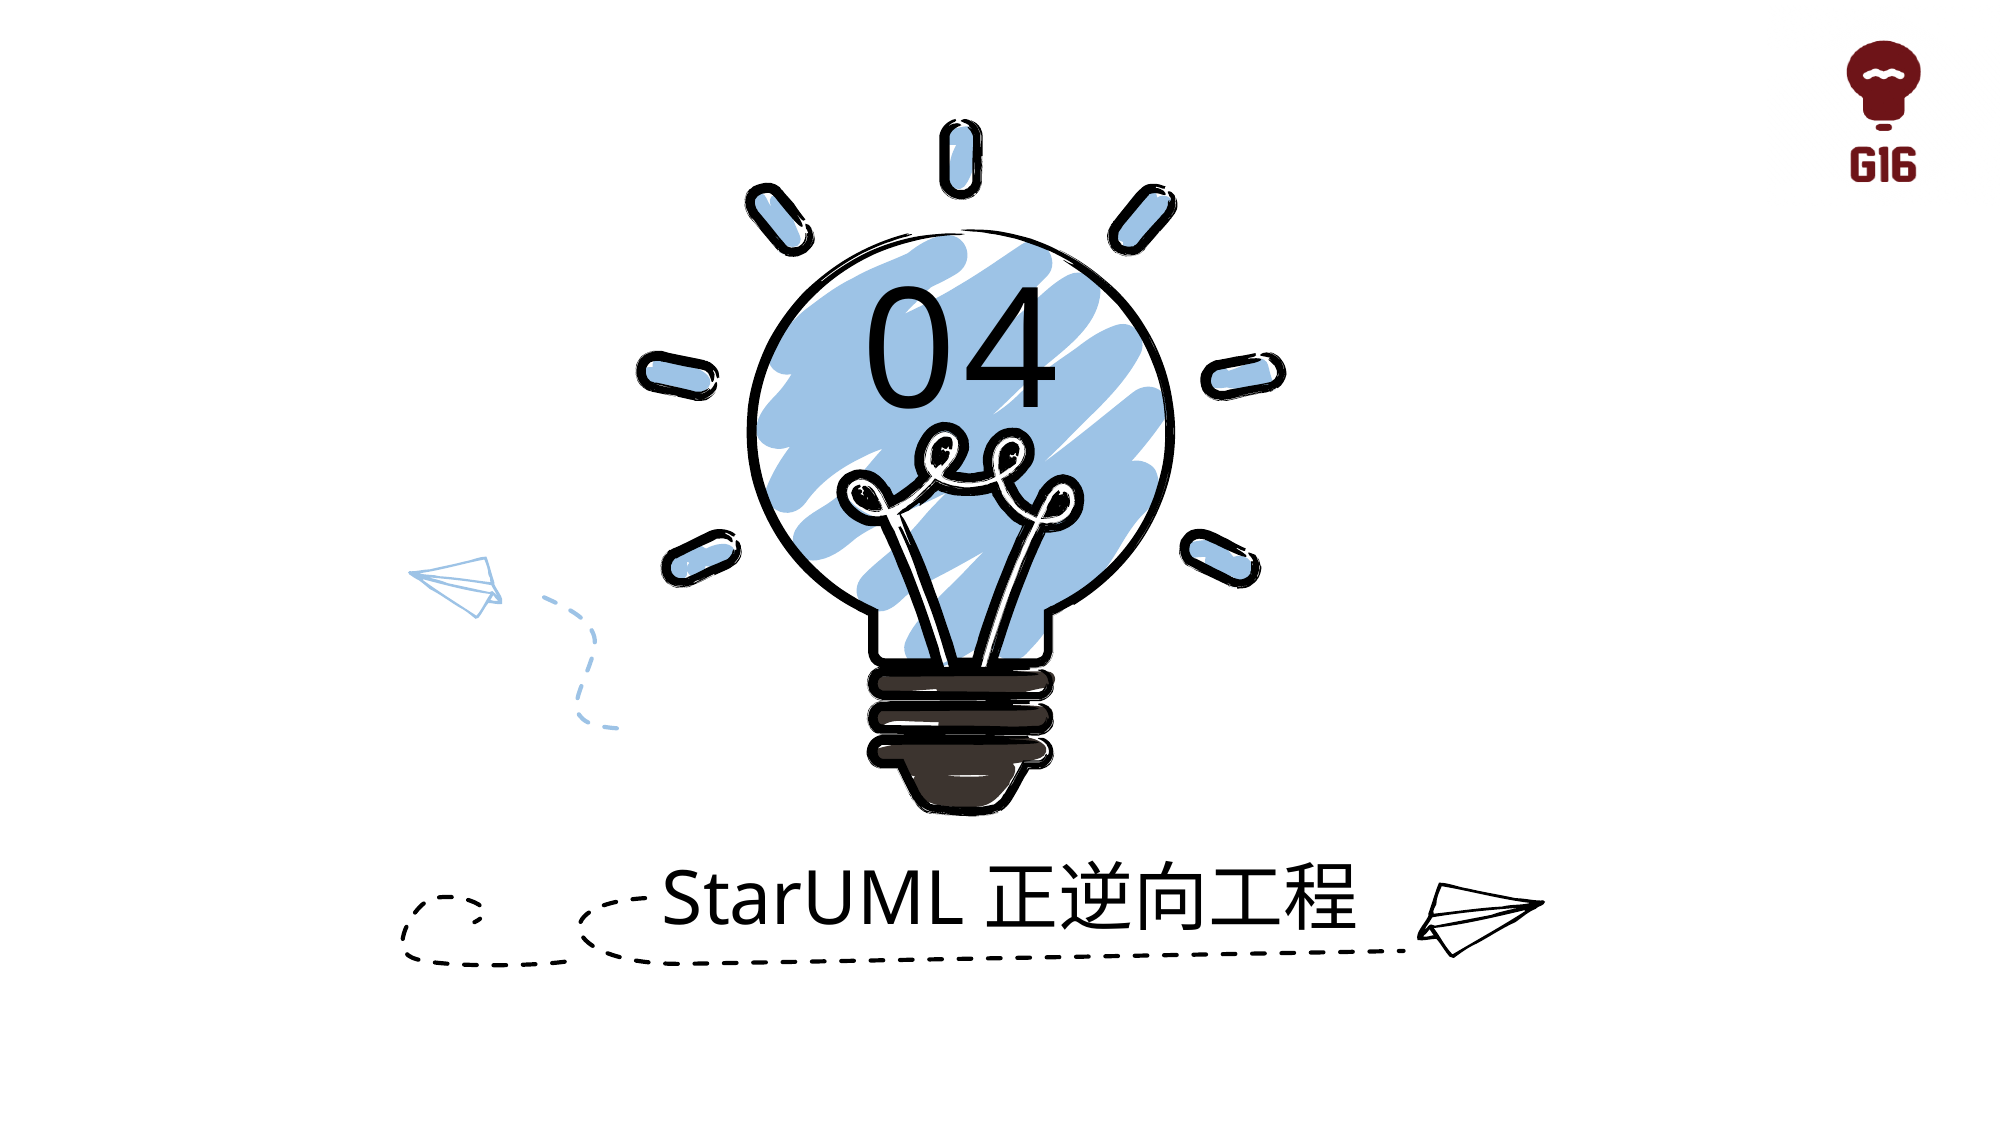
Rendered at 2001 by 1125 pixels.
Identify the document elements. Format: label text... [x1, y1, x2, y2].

picture [1767, 5, 2000, 206]
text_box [634, 119, 1287, 817]
text_box StarUML正逆向工程 [647, 842, 1404, 882]
text_box [408, 556, 503, 619]
text_box [543, 596, 622, 730]
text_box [402, 882, 1545, 966]
